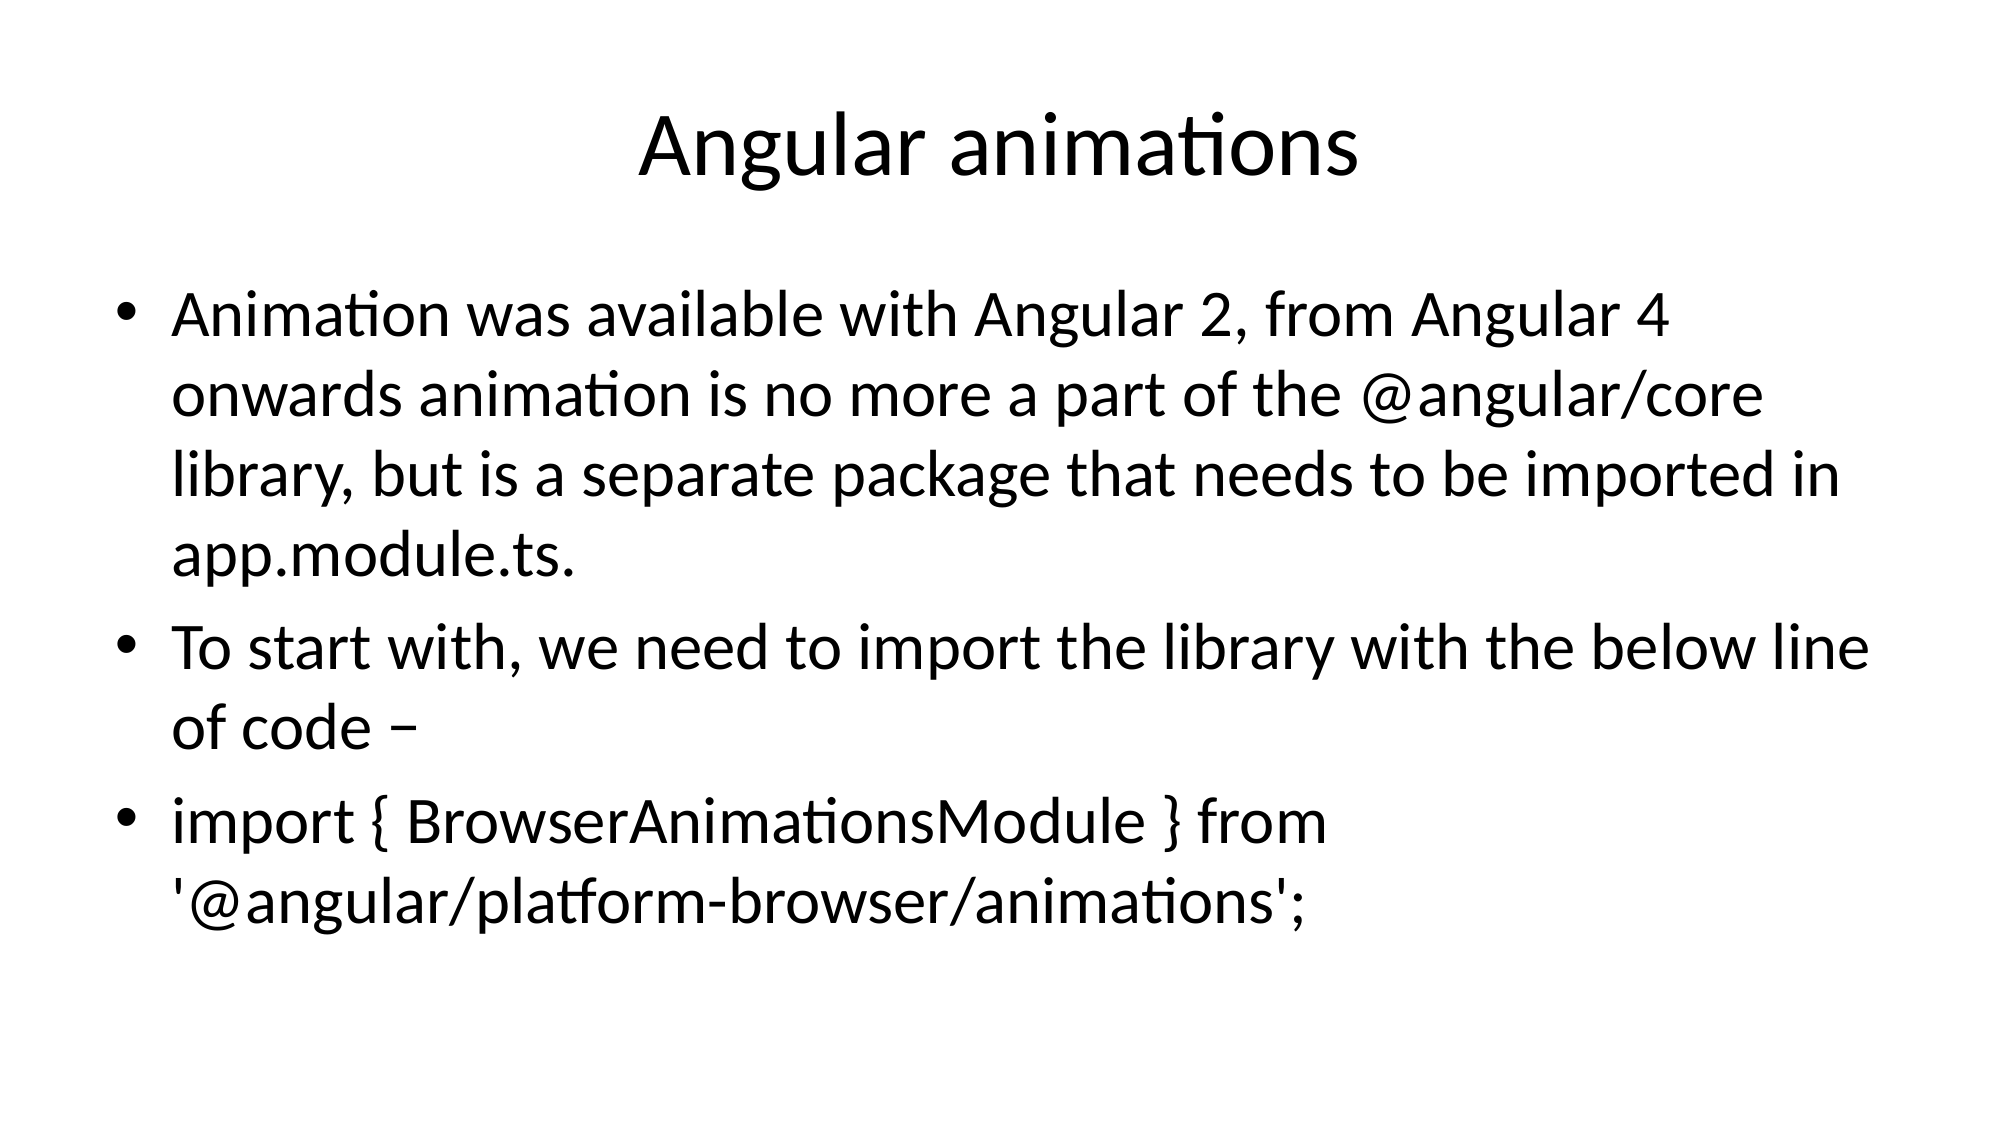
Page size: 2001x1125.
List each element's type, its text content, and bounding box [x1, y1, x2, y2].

list Animation was available with Angular 2, from Angular 4 onwards animation is no more a part of the @angular/core library, but is a separate package that needs to be imported in app.module.ts. To start with, we need to import the library with the below line of code − import { BrowserAnimationsModule } from '@angular/platform-browser/animations'; [99, 262, 1900, 1005]
title Angular animations [99, 45, 1900, 233]
